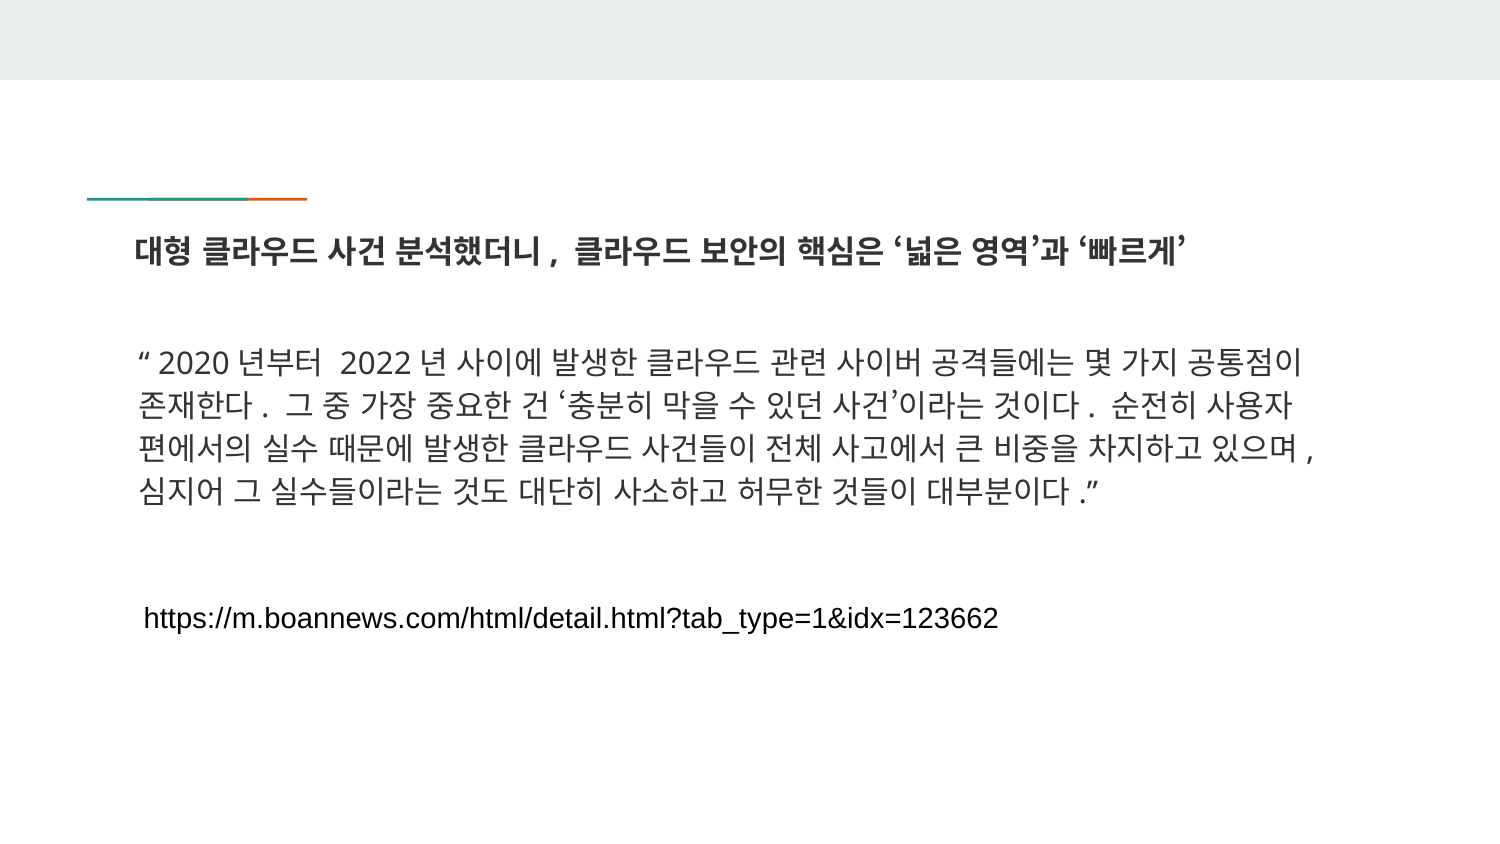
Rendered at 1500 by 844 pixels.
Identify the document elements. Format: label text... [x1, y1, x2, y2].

text_box https://m.boannews.com/html/detail.html?tab_type=1&idx=123662 [128, 584, 1037, 650]
title 대형 클라우드 사건 분석했더니, 클라우드 보안의 핵심은 ‘넓은 영역’과 ‘빠르게’ [119, 216, 1381, 305]
list “ 2020년부터 2022년 사이에 발생한 클라우드 관련 사이버 공격들에는 몇 가지 공통점이 존재한다. 그 중 가장 중요한 건 ‘충분히 막을 수 있던 사건’이라는 것이다. 순전히 사용자 편에서의 실수 때문에 발생한 클라우드 사건들이 전체 사고에서 큰 비중을 차지하고 있으며, 심지어 그 실수들이라는 것도 대단히 사소하고 허무한 것들이 대부분이다.” [123, 322, 1385, 694]
